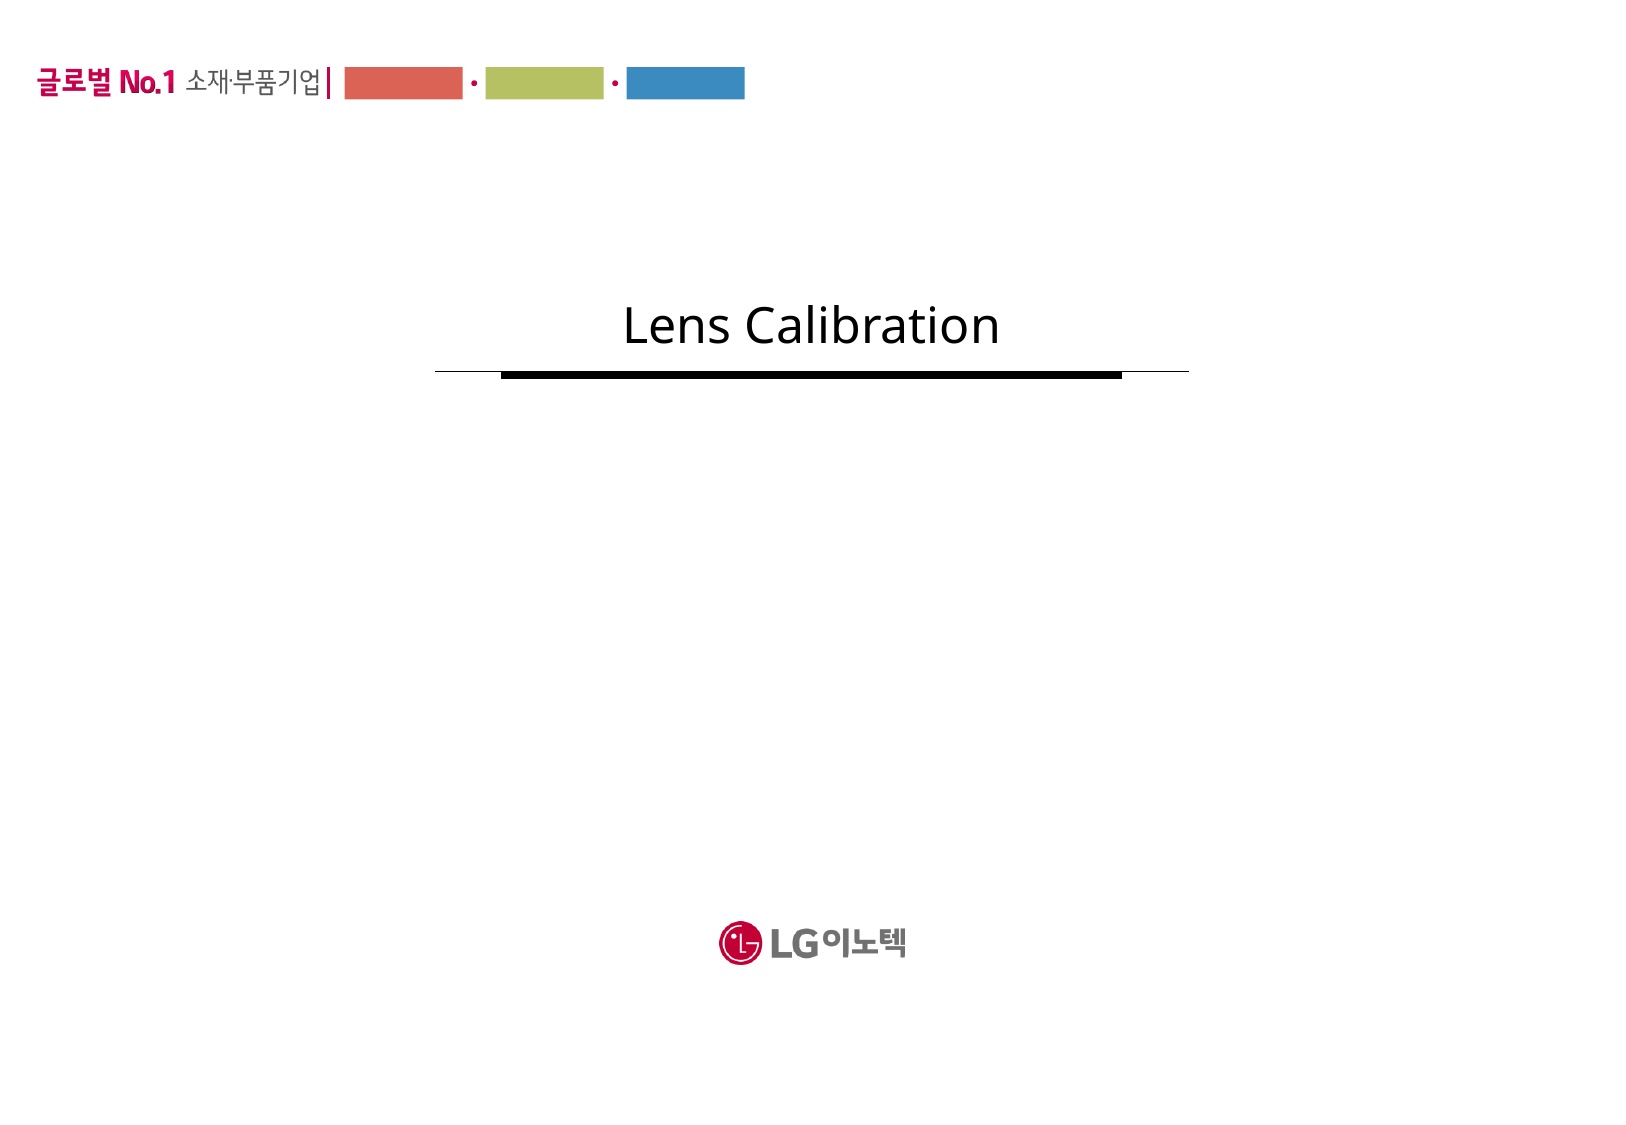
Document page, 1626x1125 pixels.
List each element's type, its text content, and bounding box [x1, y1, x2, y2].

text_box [32, 65, 745, 100]
text_box Lens Calibration [216, 293, 1407, 354]
picture [719, 921, 905, 965]
